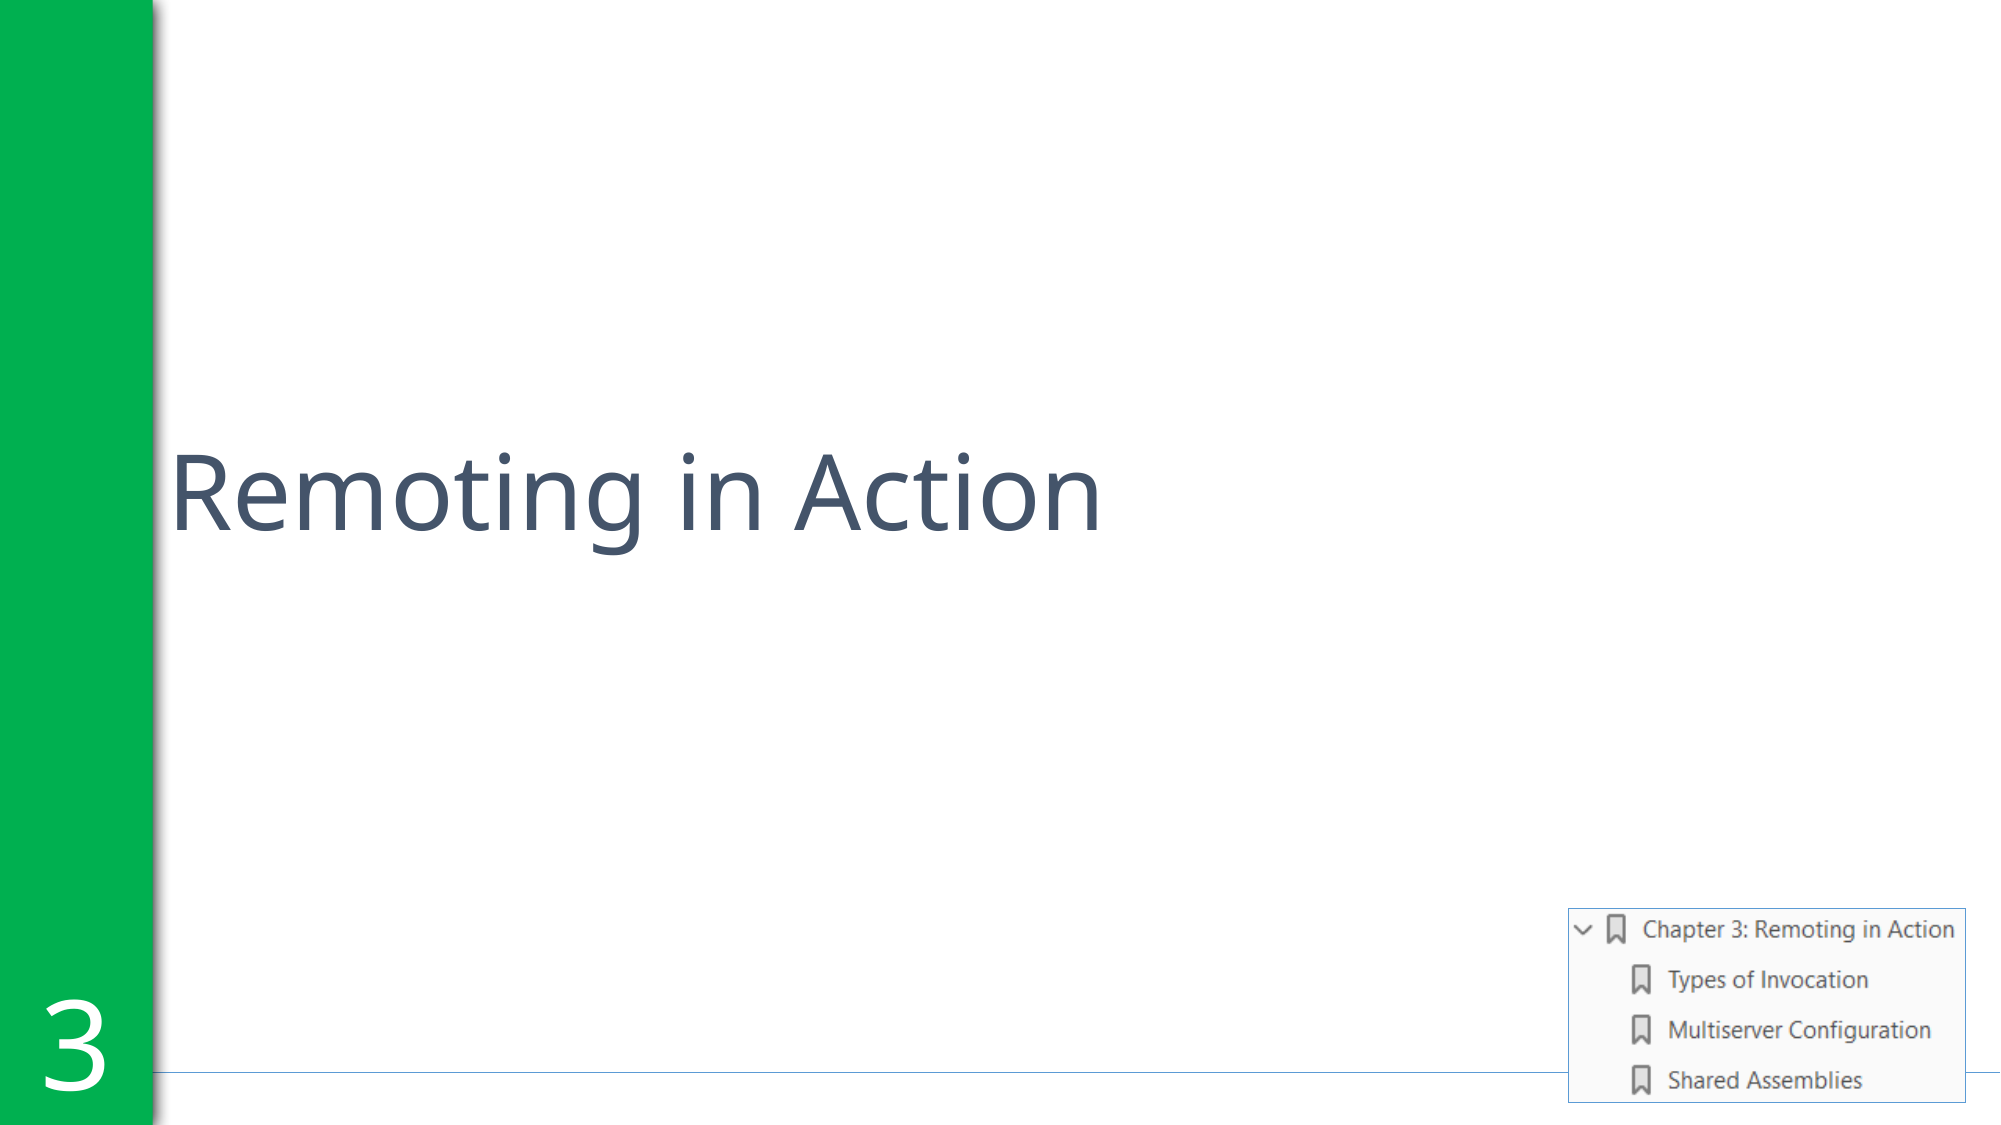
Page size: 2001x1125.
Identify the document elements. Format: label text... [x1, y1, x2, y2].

text_box 3 [0, 0, 153, 1125]
picture [1568, 908, 1966, 1103]
title Remoting in Action [169, 432, 1966, 561]
